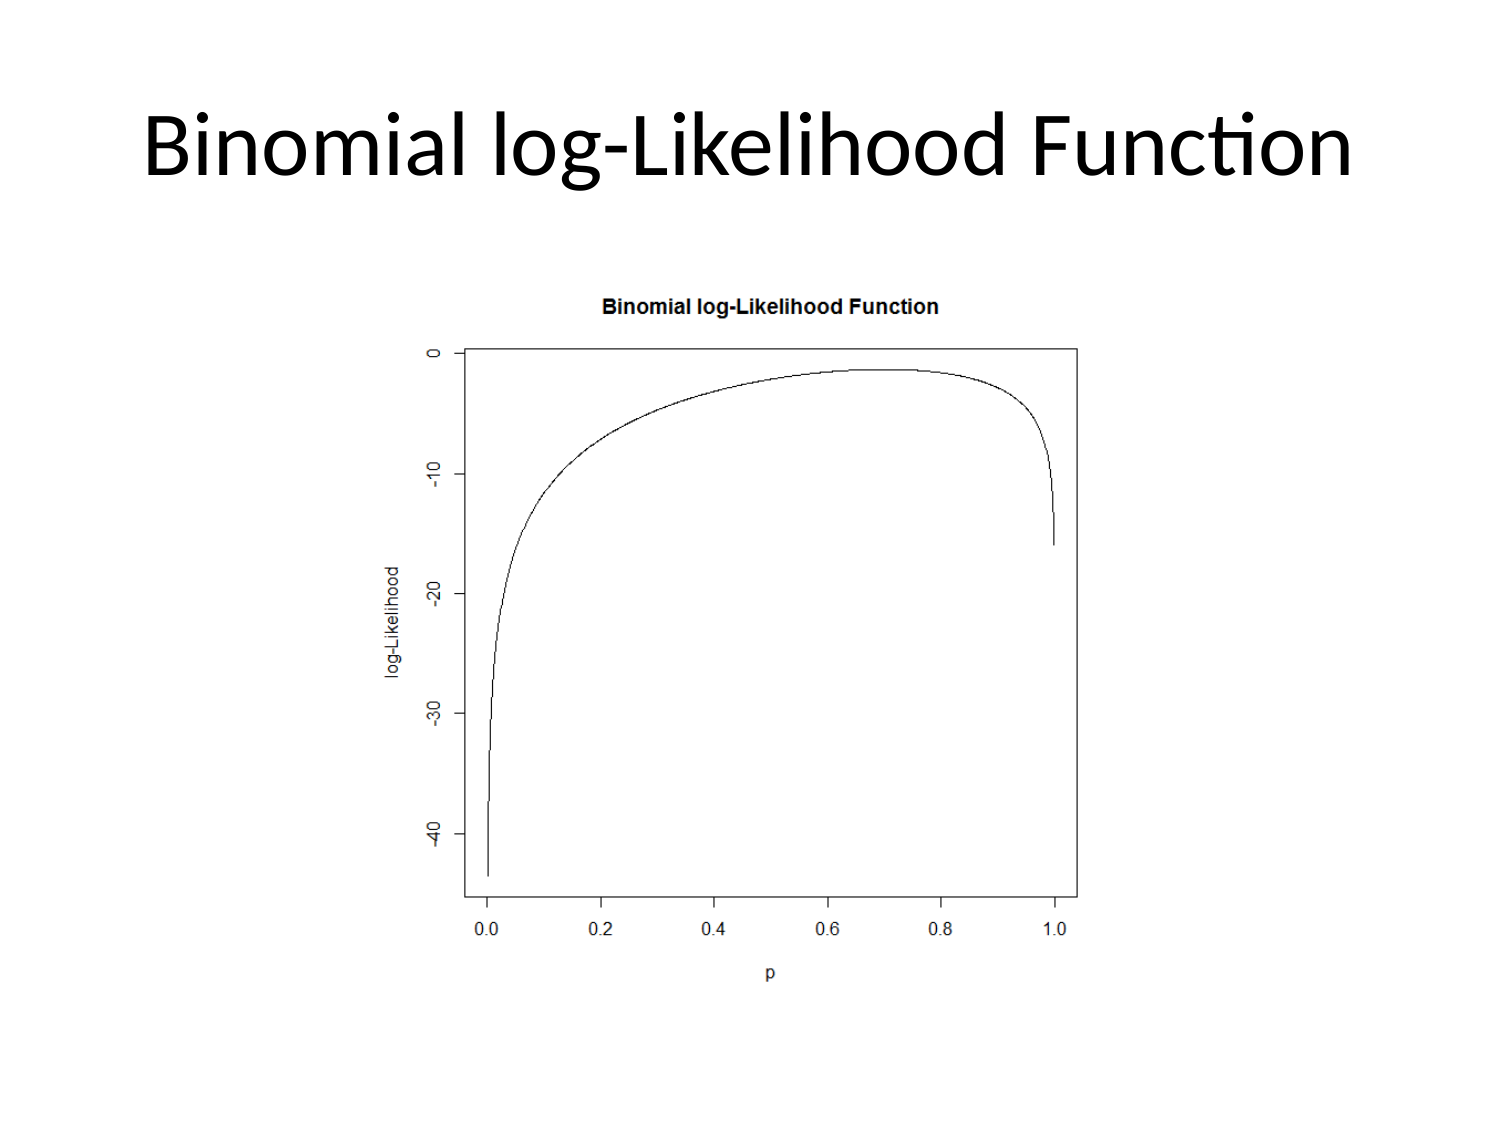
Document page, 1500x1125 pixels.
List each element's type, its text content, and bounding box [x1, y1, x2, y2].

title Binomial log-Likelihood Function [75, 45, 1425, 233]
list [377, 262, 1123, 1006]
